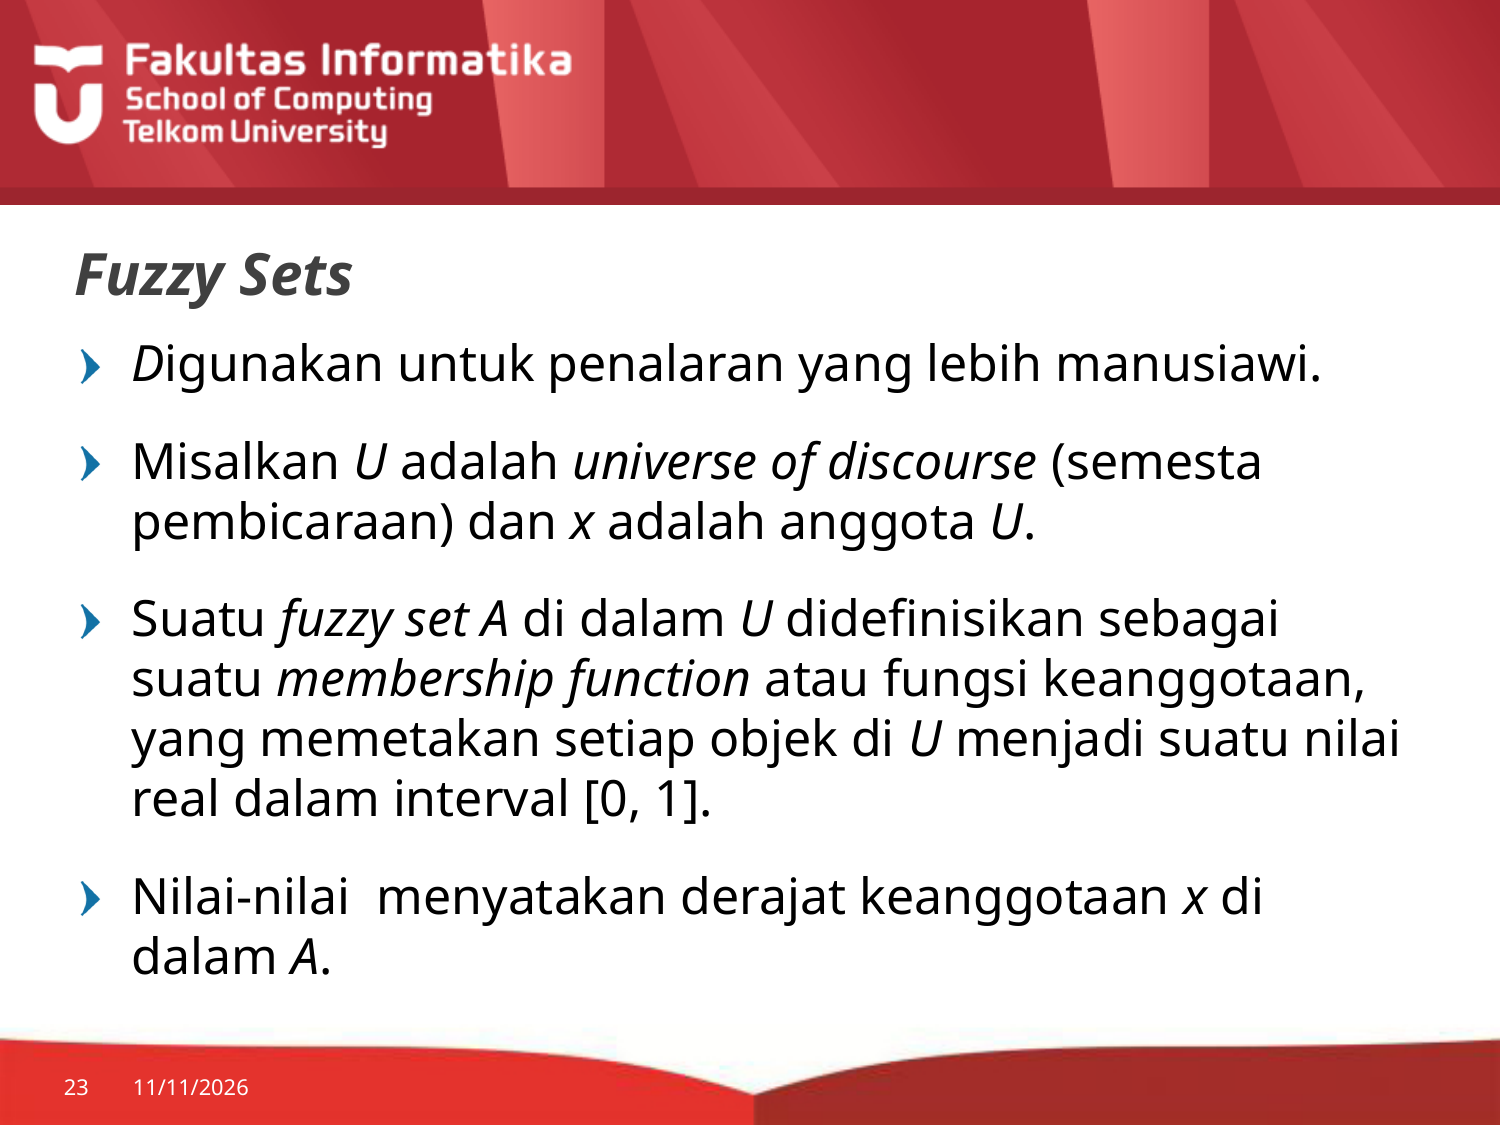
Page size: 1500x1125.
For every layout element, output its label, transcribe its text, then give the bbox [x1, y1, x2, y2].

slide_number 23 [63, 1058, 123, 1119]
picture [74, 338, 104, 386]
picture [74, 435, 104, 483]
picture [74, 870, 104, 918]
list Digunakan untuk penalaran yang lebih manusiawi. Misalkan U adalah universe of discourse (semesta pembicaraan) dan x adalah anggota U. Suatu fuzzy set A di dalam U didefinisikan sebagai suatu membership function atau fungsi keanggotaan, yang memetakan setiap objek di U menjadi suatu nilai real dalam interval [0, 1]. Nilai-nilai menyatakan derajat keanggotaan x di dalam A. [59, 324, 1426, 990]
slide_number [132, 1058, 403, 1119]
picture [0, 0, 1500, 205]
picture [74, 593, 104, 641]
picture [0, 1024, 1500, 1125]
title Fuzzy Sets [59, 219, 1426, 324]
